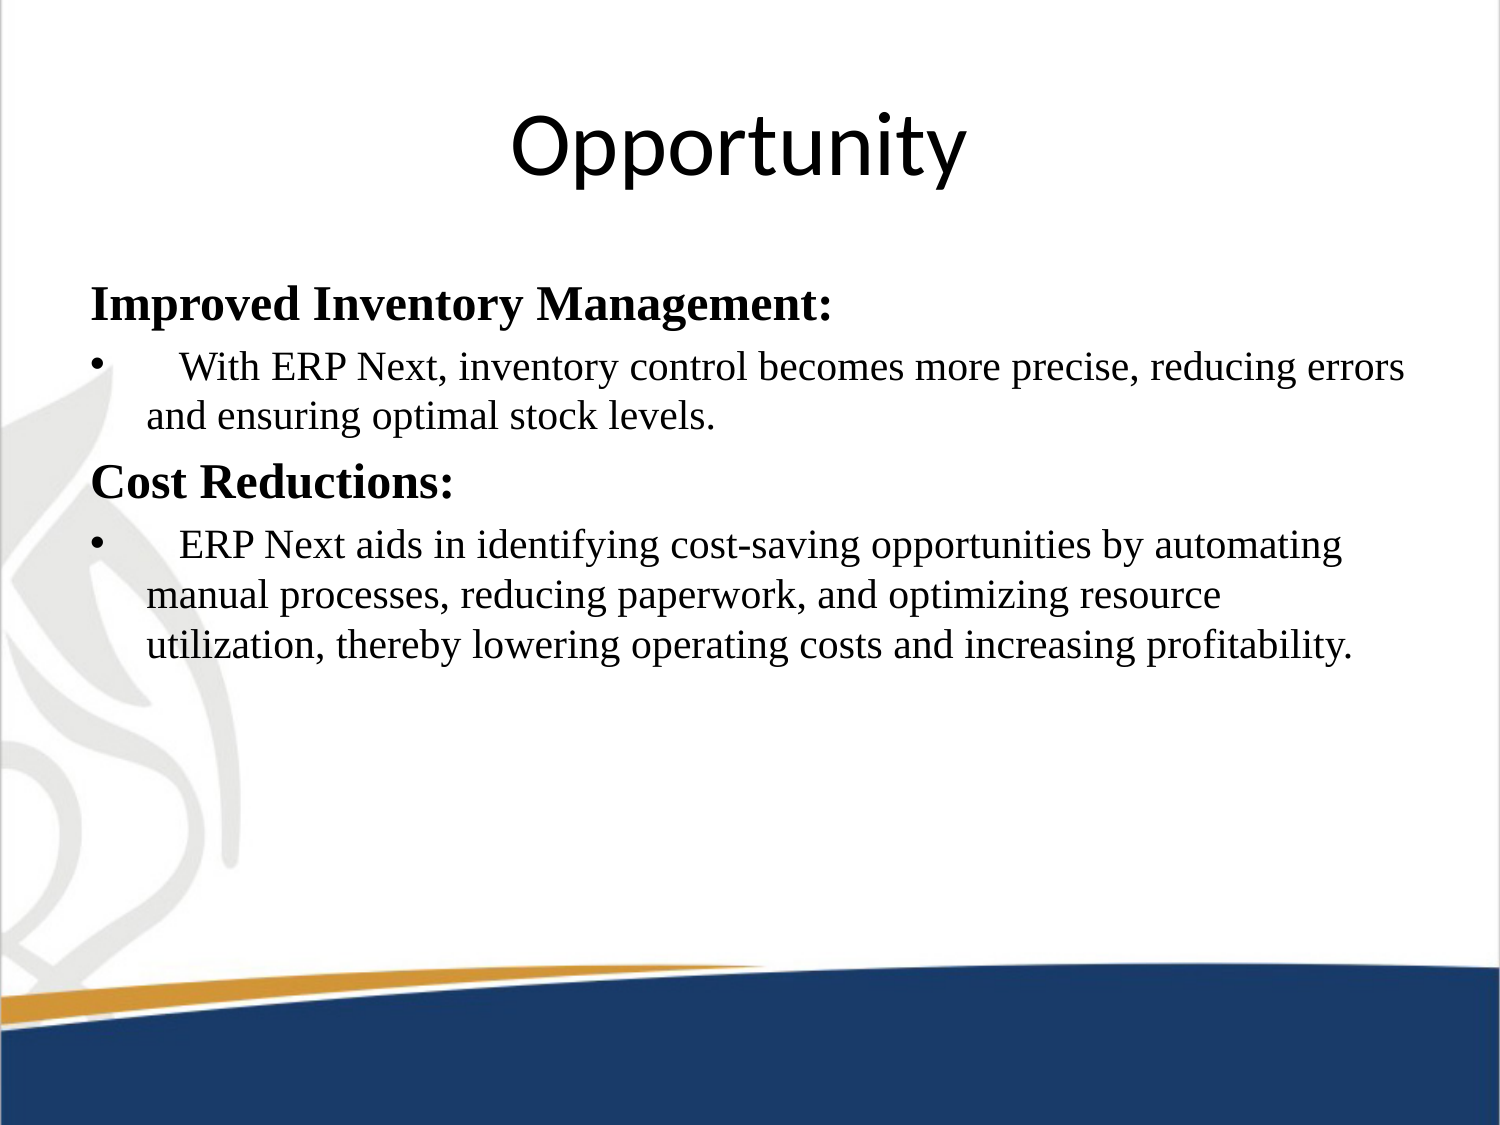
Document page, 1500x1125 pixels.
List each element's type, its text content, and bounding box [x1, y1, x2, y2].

list Improved Inventory Management: With ERP Next, inventory control becomes more precise, reducing errors and ensuring optimal stock levels. Cost Reductions: ERP Next aids in identifying cost-saving opportunities by automating manual processes, reducing paperwork, and optimizing resource utilization, thereby lowering operating costs and increasing profitability. [75, 262, 1425, 1005]
picture [0, 0, 1500, 1125]
title Opportunity [75, 45, 1425, 233]
